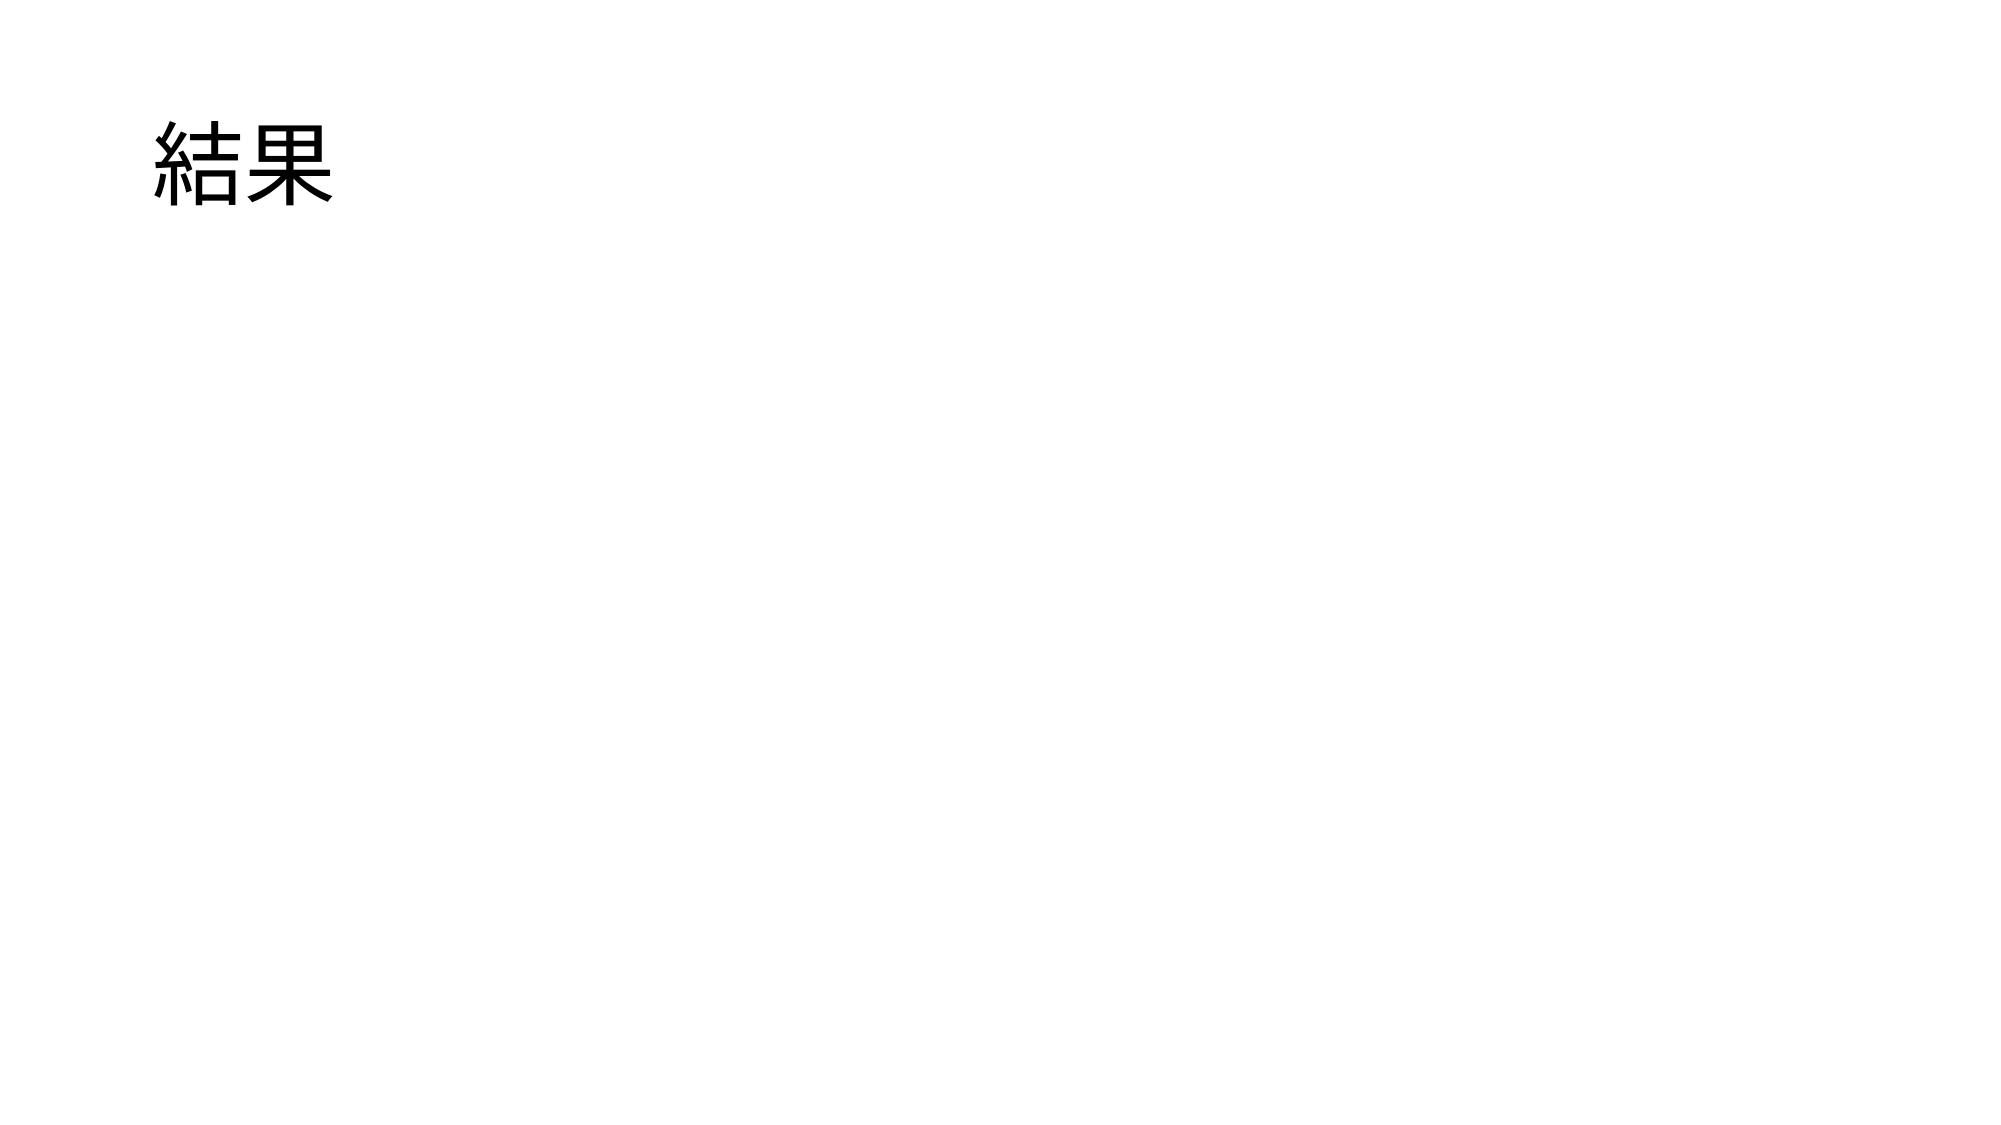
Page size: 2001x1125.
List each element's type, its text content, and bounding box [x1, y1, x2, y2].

title 結果 [137, 59, 1863, 278]
